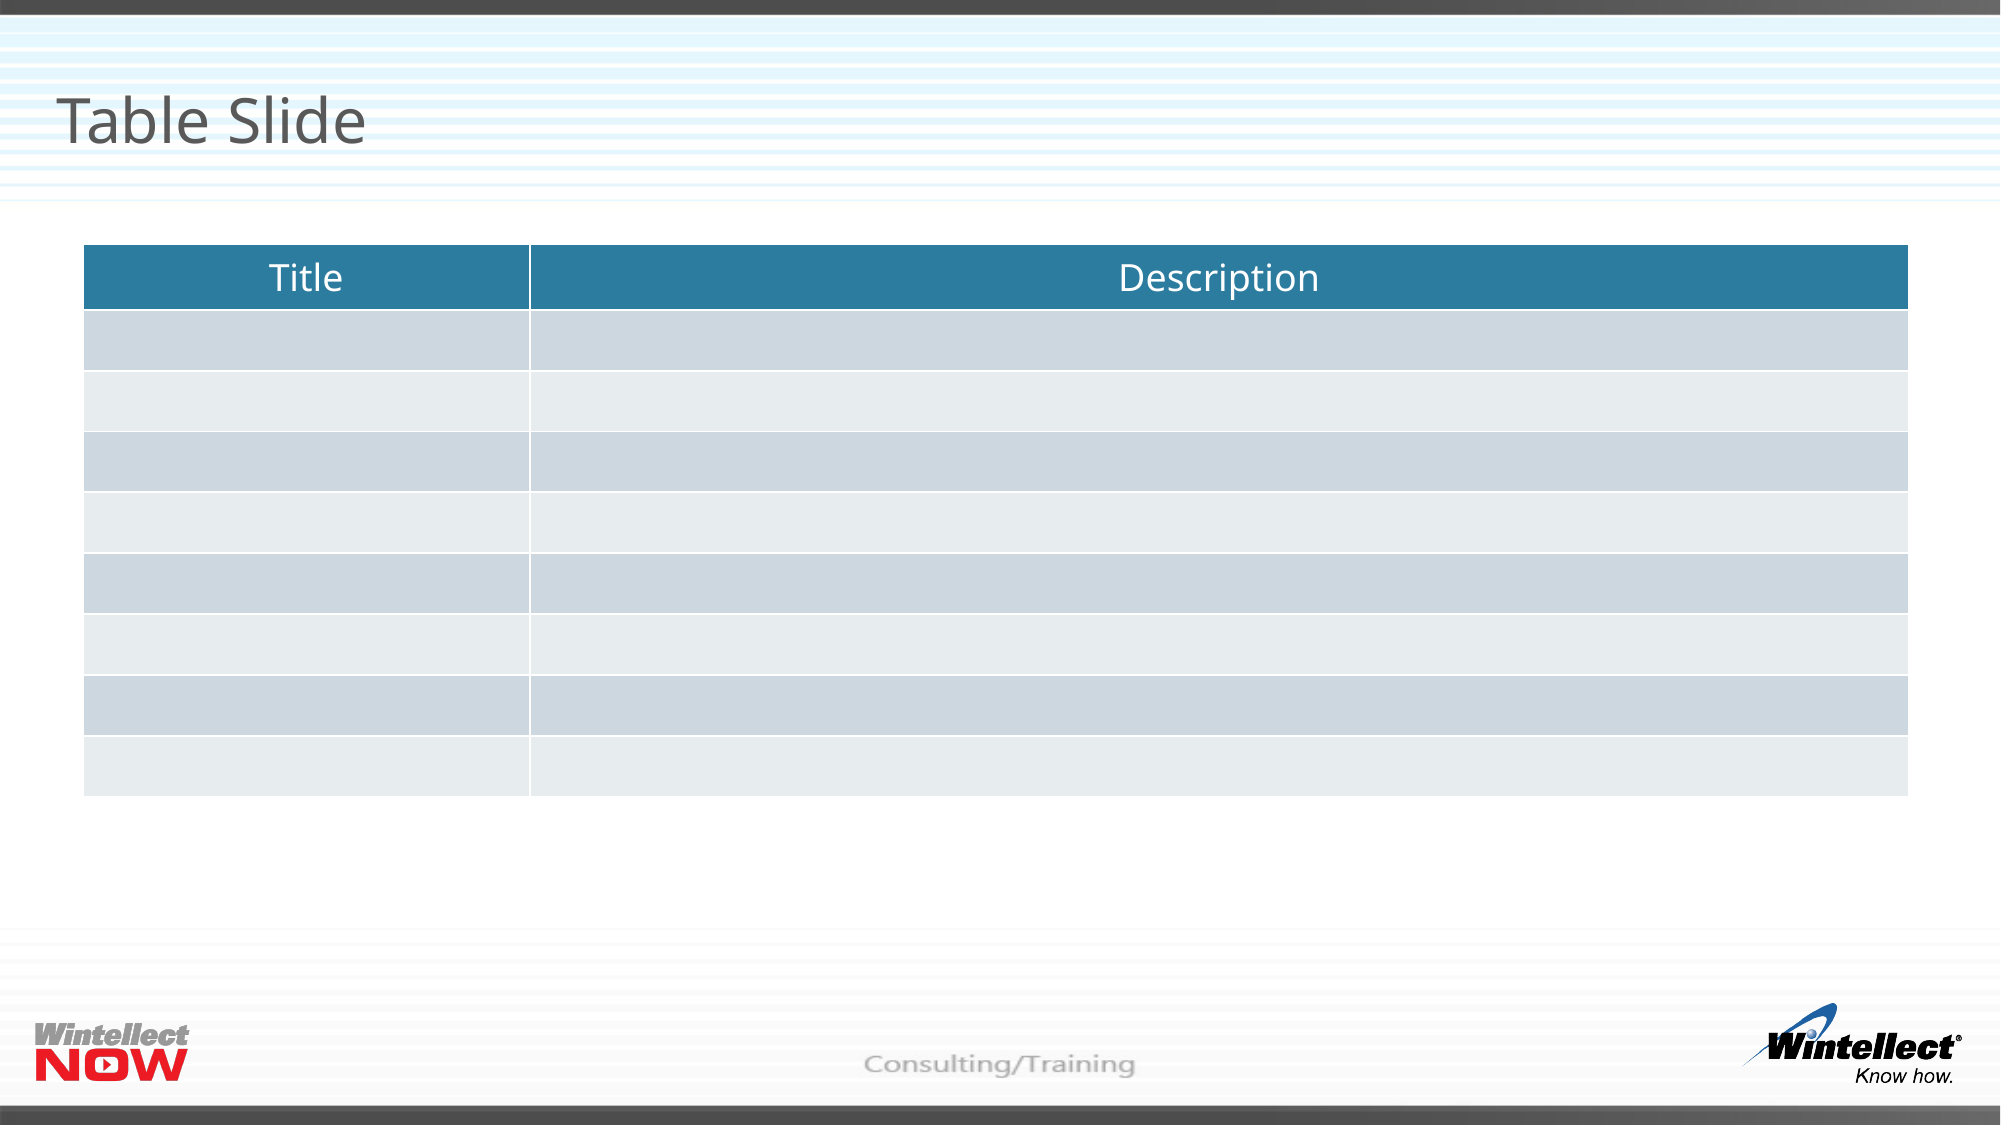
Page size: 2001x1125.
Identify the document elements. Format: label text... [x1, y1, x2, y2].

table_cell [84, 554, 529, 613]
table_cell [531, 554, 1908, 613]
table_cell [531, 737, 1908, 796]
table_cell [531, 493, 1908, 552]
table_cell [84, 737, 529, 796]
table_cell [84, 493, 529, 552]
table_cell [84, 432, 529, 491]
table_cell [531, 432, 1908, 491]
picture [0, 0, 2001, 1125]
table_cell [84, 372, 529, 431]
table_cell [84, 676, 529, 735]
table_header Title [84, 245, 529, 309]
table_cell [531, 311, 1908, 370]
table_cell [84, 311, 529, 370]
table_cell [531, 372, 1908, 431]
table_header Description [531, 245, 1908, 309]
title Table Slide [41, 17, 1958, 220]
table_cell [84, 615, 529, 674]
table_cell [531, 676, 1908, 735]
table_cell [531, 615, 1908, 674]
